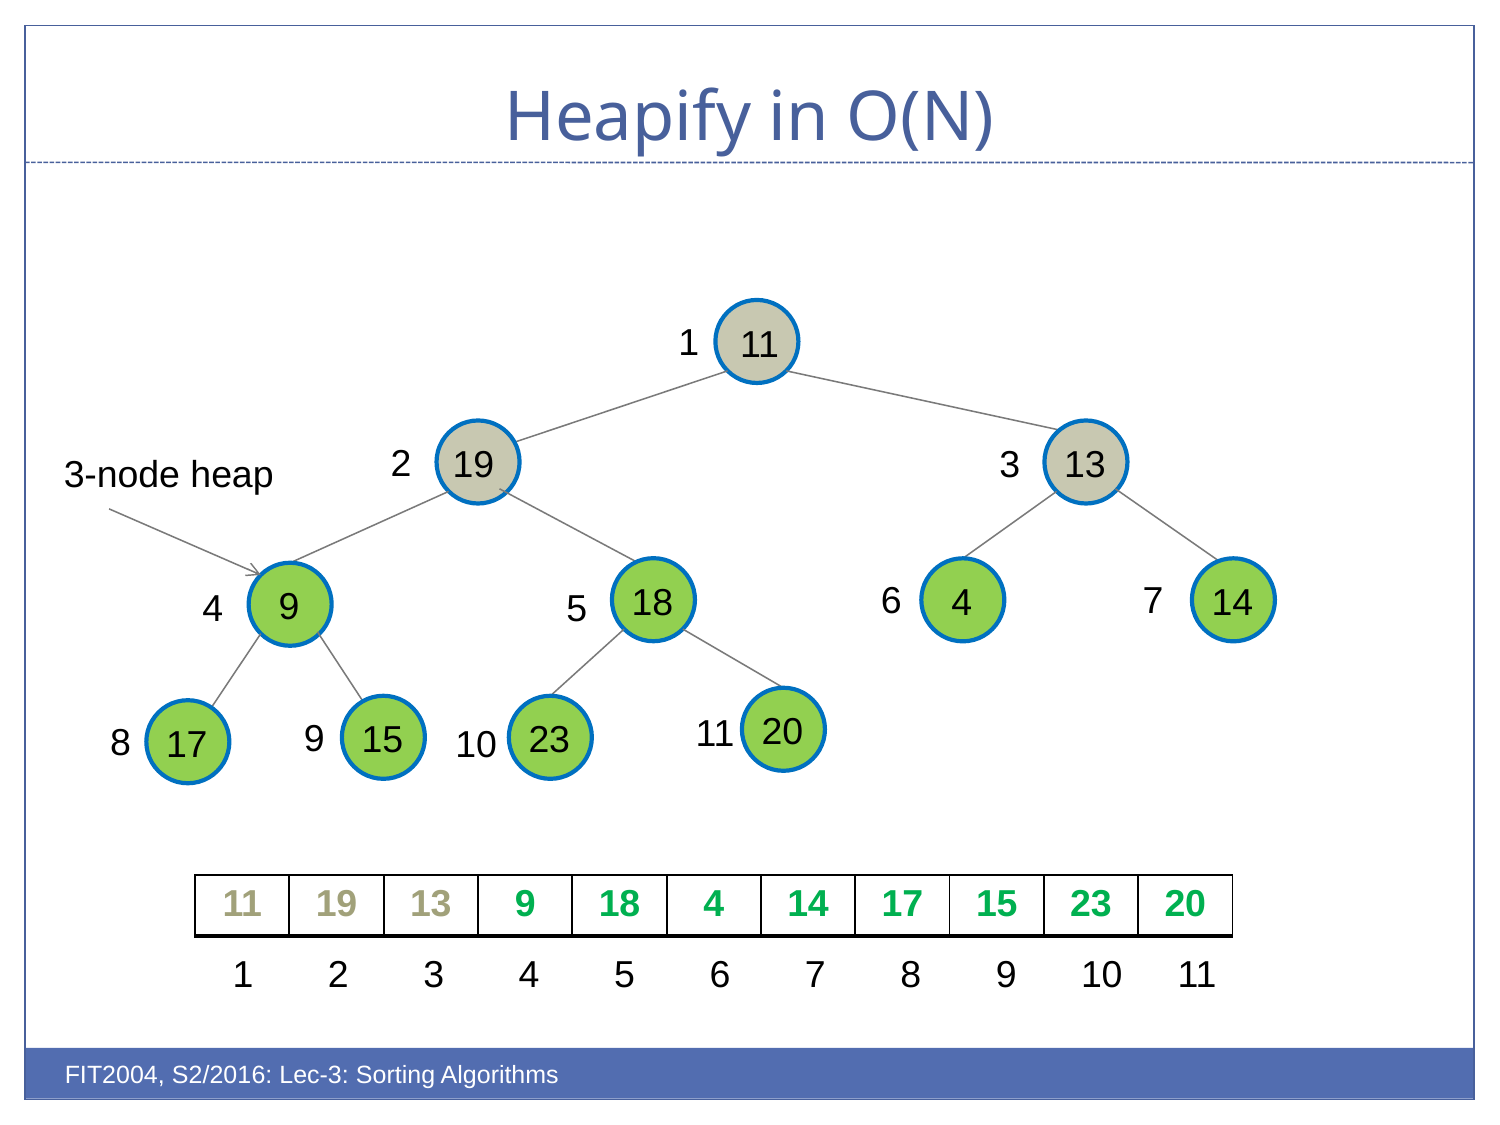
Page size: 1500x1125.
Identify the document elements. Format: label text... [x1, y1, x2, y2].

text_box 4 [187, 587, 238, 632]
table_header 18 [573, 876, 666, 934]
table_header 4 [481, 946, 577, 1007]
table_header 20 [1139, 876, 1232, 934]
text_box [436, 420, 520, 504]
table_header 6 [672, 946, 768, 1007]
text_box 9 [289, 707, 335, 767]
text_box 5 [551, 580, 602, 627]
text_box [741, 687, 826, 771]
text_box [248, 562, 332, 646]
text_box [1191, 558, 1276, 642]
text_box 8 [95, 710, 140, 770]
table_header 10 [1054, 946, 1149, 1007]
text_box 10 [440, 712, 502, 773]
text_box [146, 699, 230, 784]
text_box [962, 491, 1057, 559]
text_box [317, 631, 384, 733]
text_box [1044, 420, 1128, 504]
table_header 8 [863, 946, 959, 1007]
table_header 1 [195, 946, 290, 1007]
table_header 9 [479, 876, 571, 934]
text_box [108, 508, 262, 576]
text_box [715, 299, 799, 384]
text_box 11 [680, 701, 735, 762]
text_box 3-node heap [48, 442, 289, 503]
table_header 15 [950, 876, 1043, 934]
title Heapify in O(N) [49, 37, 1450, 162]
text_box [508, 695, 593, 780]
table_header 11 [196, 876, 288, 934]
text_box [921, 558, 1005, 642]
table_header 17 [856, 876, 949, 934]
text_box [289, 491, 449, 563]
text_box 7 [1127, 580, 1179, 628]
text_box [499, 488, 653, 571]
text_box 1 [663, 310, 709, 368]
table_header 2 [290, 946, 386, 1007]
table_header 5 [577, 946, 672, 1007]
footer FIT2004, S2/2016: Lec-3: Sorting Algorithms [50, 1051, 800, 1112]
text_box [476, 370, 728, 455]
table_header 4 [668, 876, 760, 934]
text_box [611, 557, 696, 642]
table_header 7 [768, 946, 863, 1007]
table_header 13 [385, 876, 477, 934]
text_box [682, 628, 784, 688]
text_box 6 [866, 568, 915, 628]
table_header 19 [290, 876, 383, 934]
table_header 11 [1149, 946, 1245, 1007]
table_header 14 [762, 876, 854, 934]
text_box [550, 628, 625, 696]
table_header 23 [1045, 876, 1137, 934]
table_header 9 [959, 946, 1054, 1007]
text_box 3 [984, 443, 1035, 488]
text_box 2 [375, 431, 427, 488]
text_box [187, 633, 262, 743]
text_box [786, 370, 1074, 434]
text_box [1115, 488, 1233, 571]
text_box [341, 695, 426, 780]
table_header 3 [386, 946, 481, 1007]
